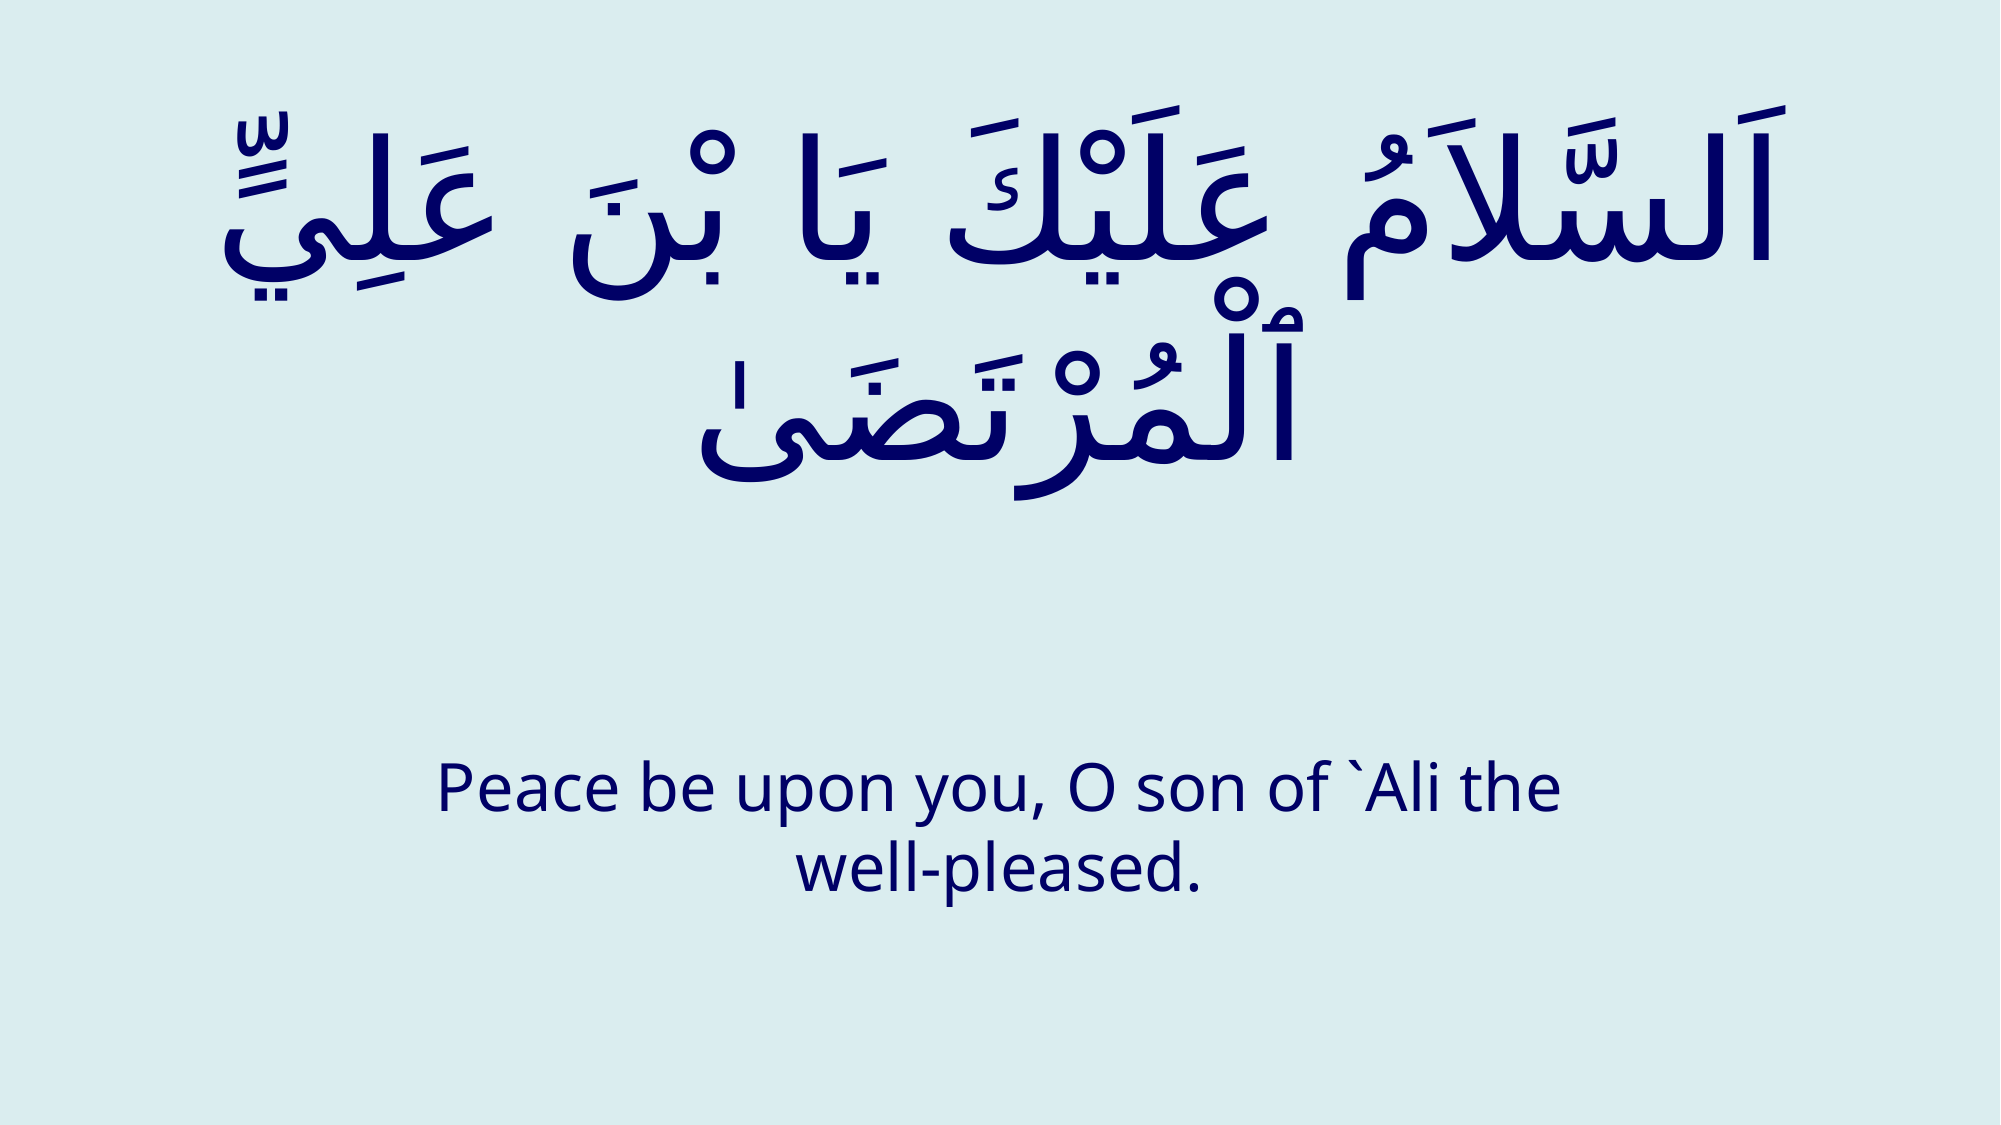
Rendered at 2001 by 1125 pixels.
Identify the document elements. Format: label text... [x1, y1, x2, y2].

list Peace be upon you, O son of `Ali the well-pleased. [356, 737, 1644, 1050]
title اَلسَّلاَمُ عَلَيْكَ يَا بْنَ عَلِيٍّ ٱلْمُرْتَضَىٰ [0, 200, 2000, 388]
